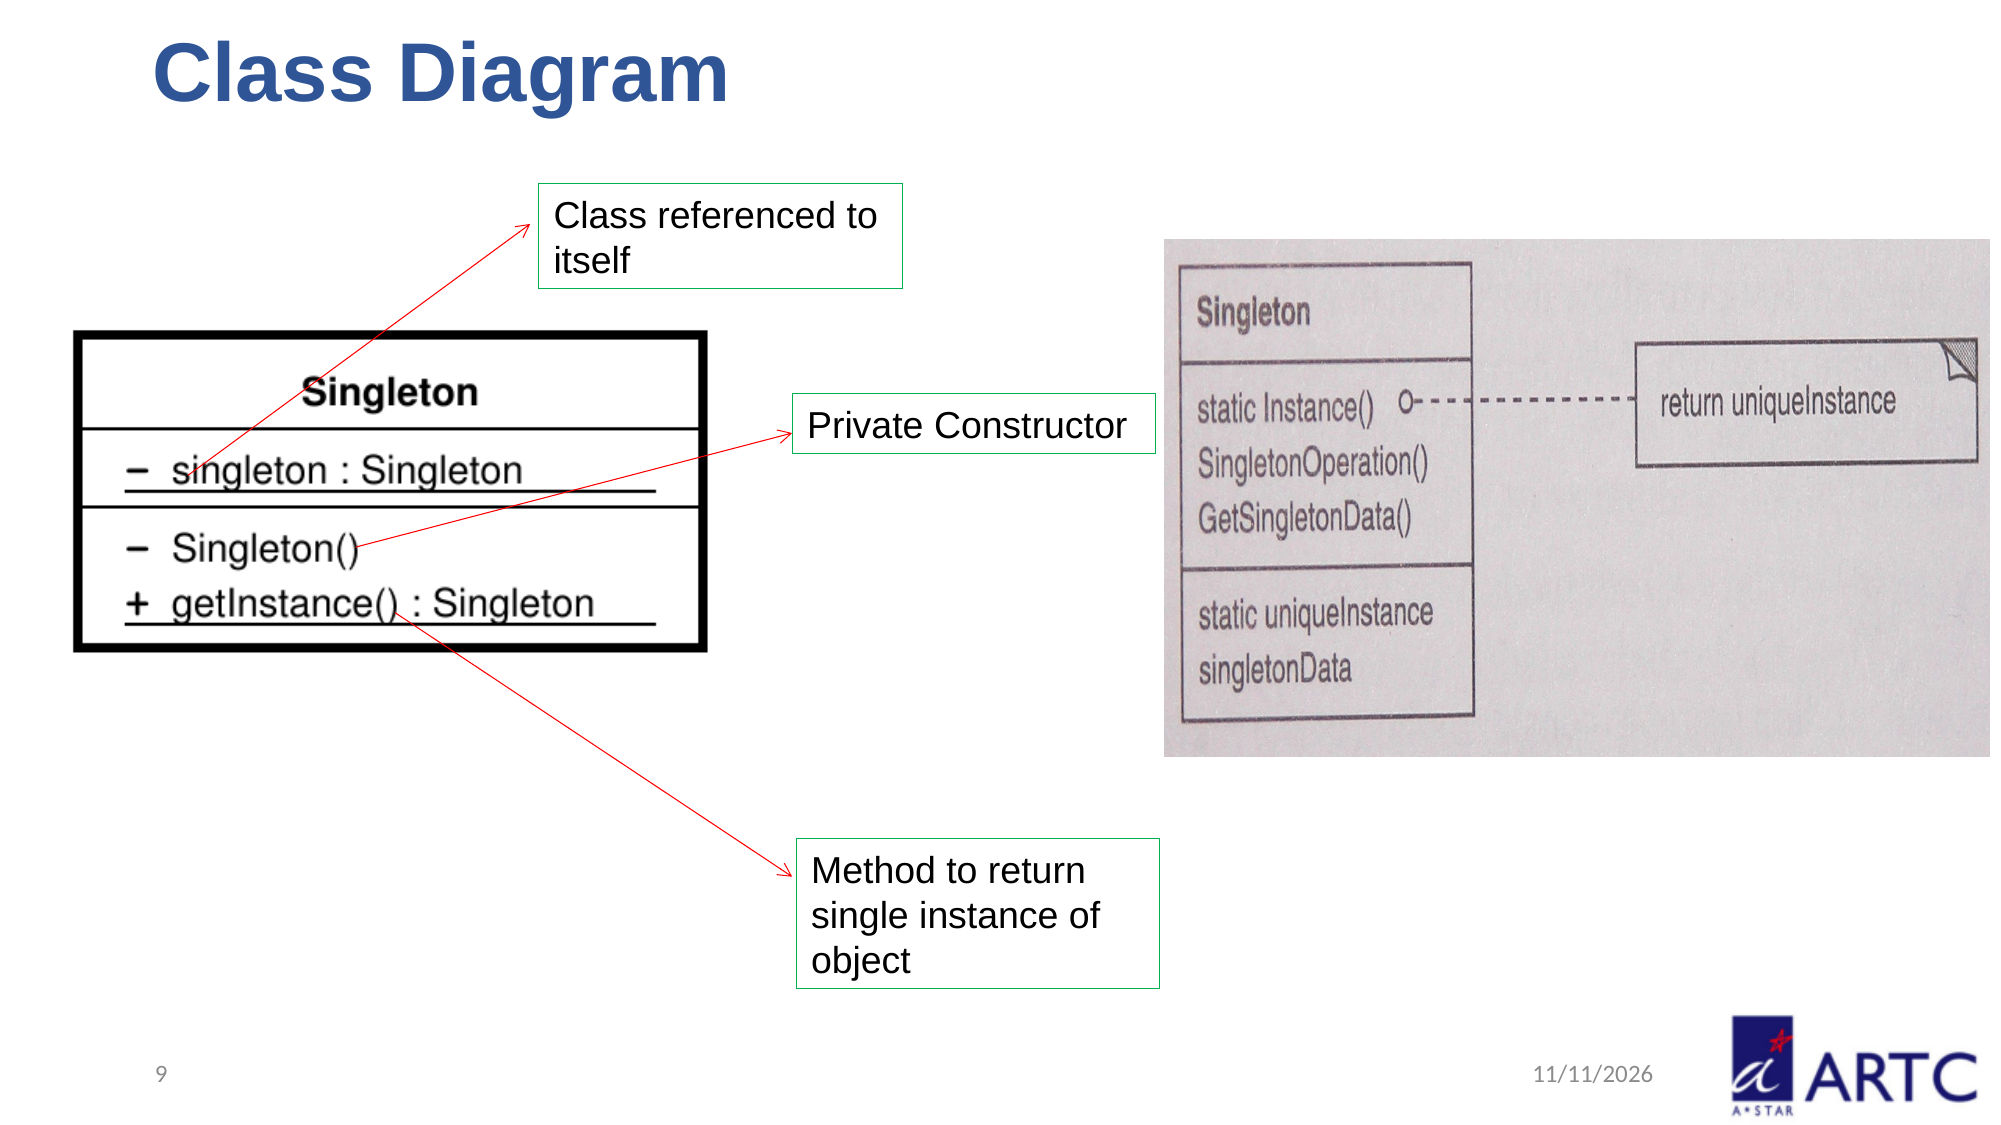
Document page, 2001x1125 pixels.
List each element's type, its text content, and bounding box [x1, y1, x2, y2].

picture [1710, 1006, 2000, 1125]
slide_number 9 [139, 1042, 439, 1103]
picture [1164, 239, 1990, 757]
text_box Class referenced to itself [538, 183, 903, 289]
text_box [355, 433, 793, 548]
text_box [187, 223, 531, 476]
text_box Private Constructor [792, 393, 1156, 454]
picture [0, 257, 711, 660]
text_box Method to return single instance of object [796, 838, 1160, 989]
picture [531, 257, 711, 433]
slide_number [1390, 1042, 1669, 1103]
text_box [394, 612, 793, 877]
title Class Diagram [137, 0, 1863, 149]
